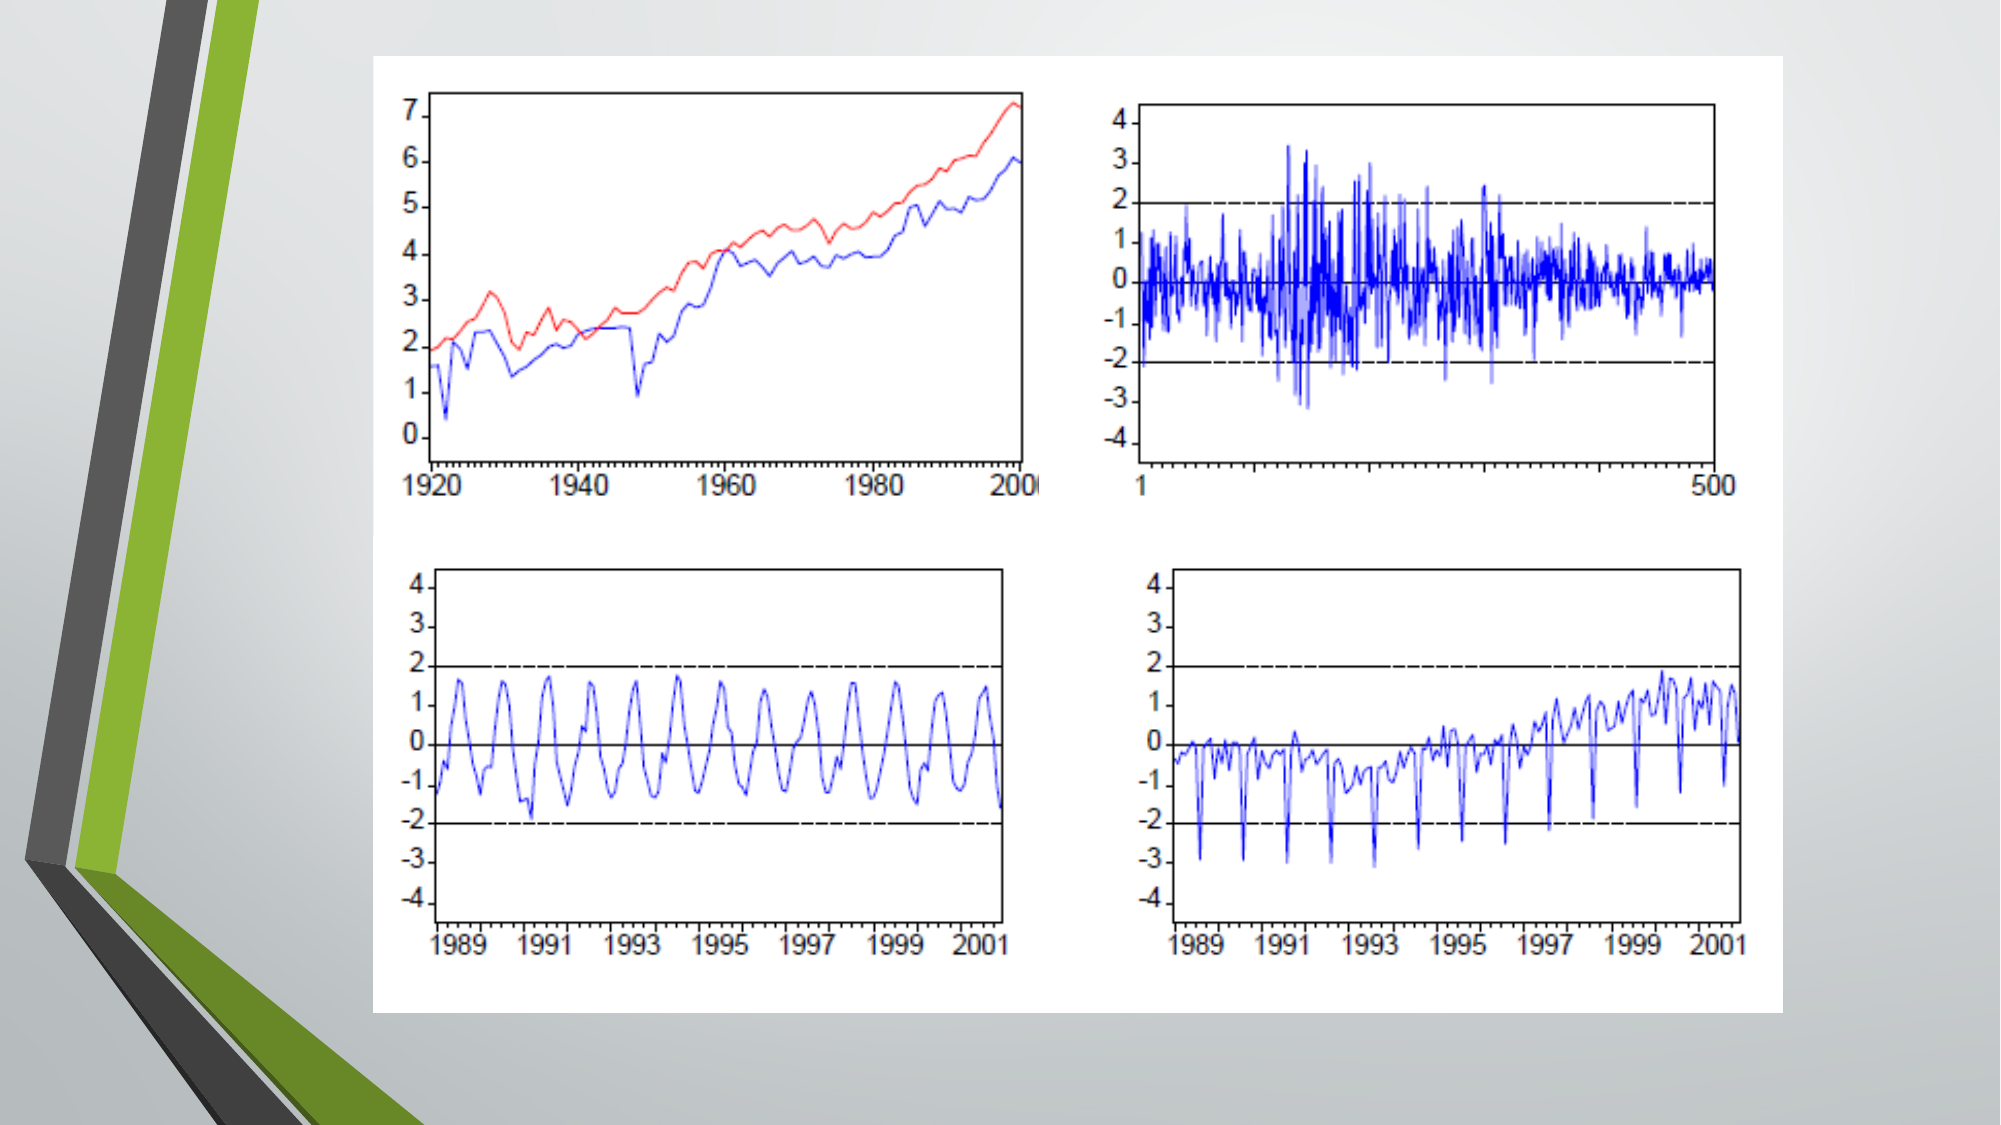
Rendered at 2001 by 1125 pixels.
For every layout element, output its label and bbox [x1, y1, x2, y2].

picture [372, 56, 1784, 1014]
